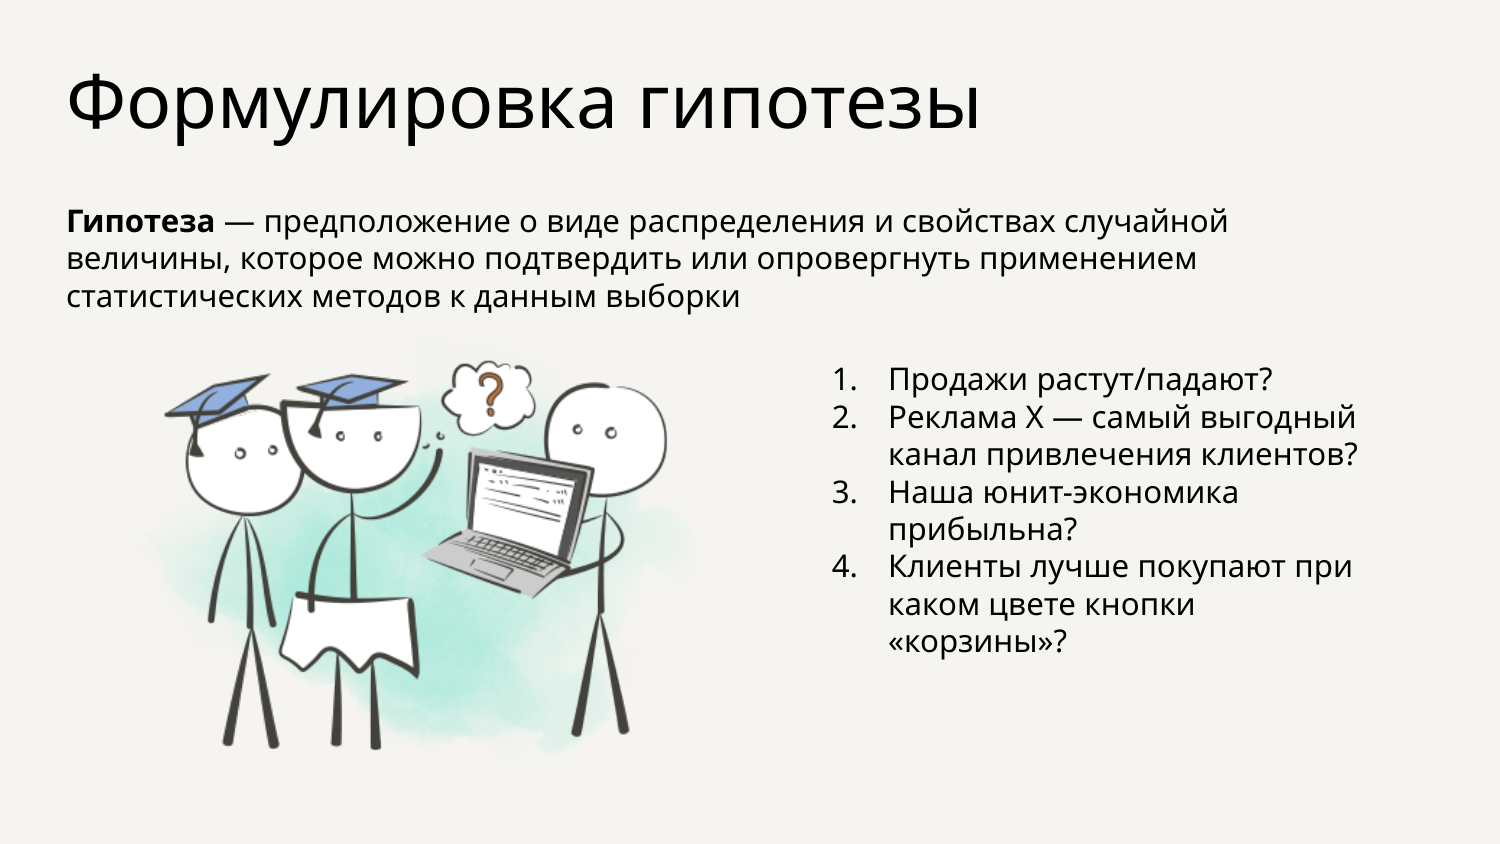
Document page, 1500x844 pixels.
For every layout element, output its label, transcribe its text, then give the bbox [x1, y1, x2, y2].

title Формулировка гипотезы [51, 31, 1449, 159]
text_box Гипотеза — предположение о виде распределения и свойствах случайной величины, которое можно подтвердить или опровергнуть применением статистических методов к данным выборки [51, 193, 1375, 321]
picture [134, 267, 712, 844]
text_box Продажи растут/падают? Реклама X — самый выгодный канал привлечения клиентов? Наша юнит-экономика прибыльна? Клиенты лучше покупают при каком цвете кнопки «корзины»? [816, 352, 1384, 667]
